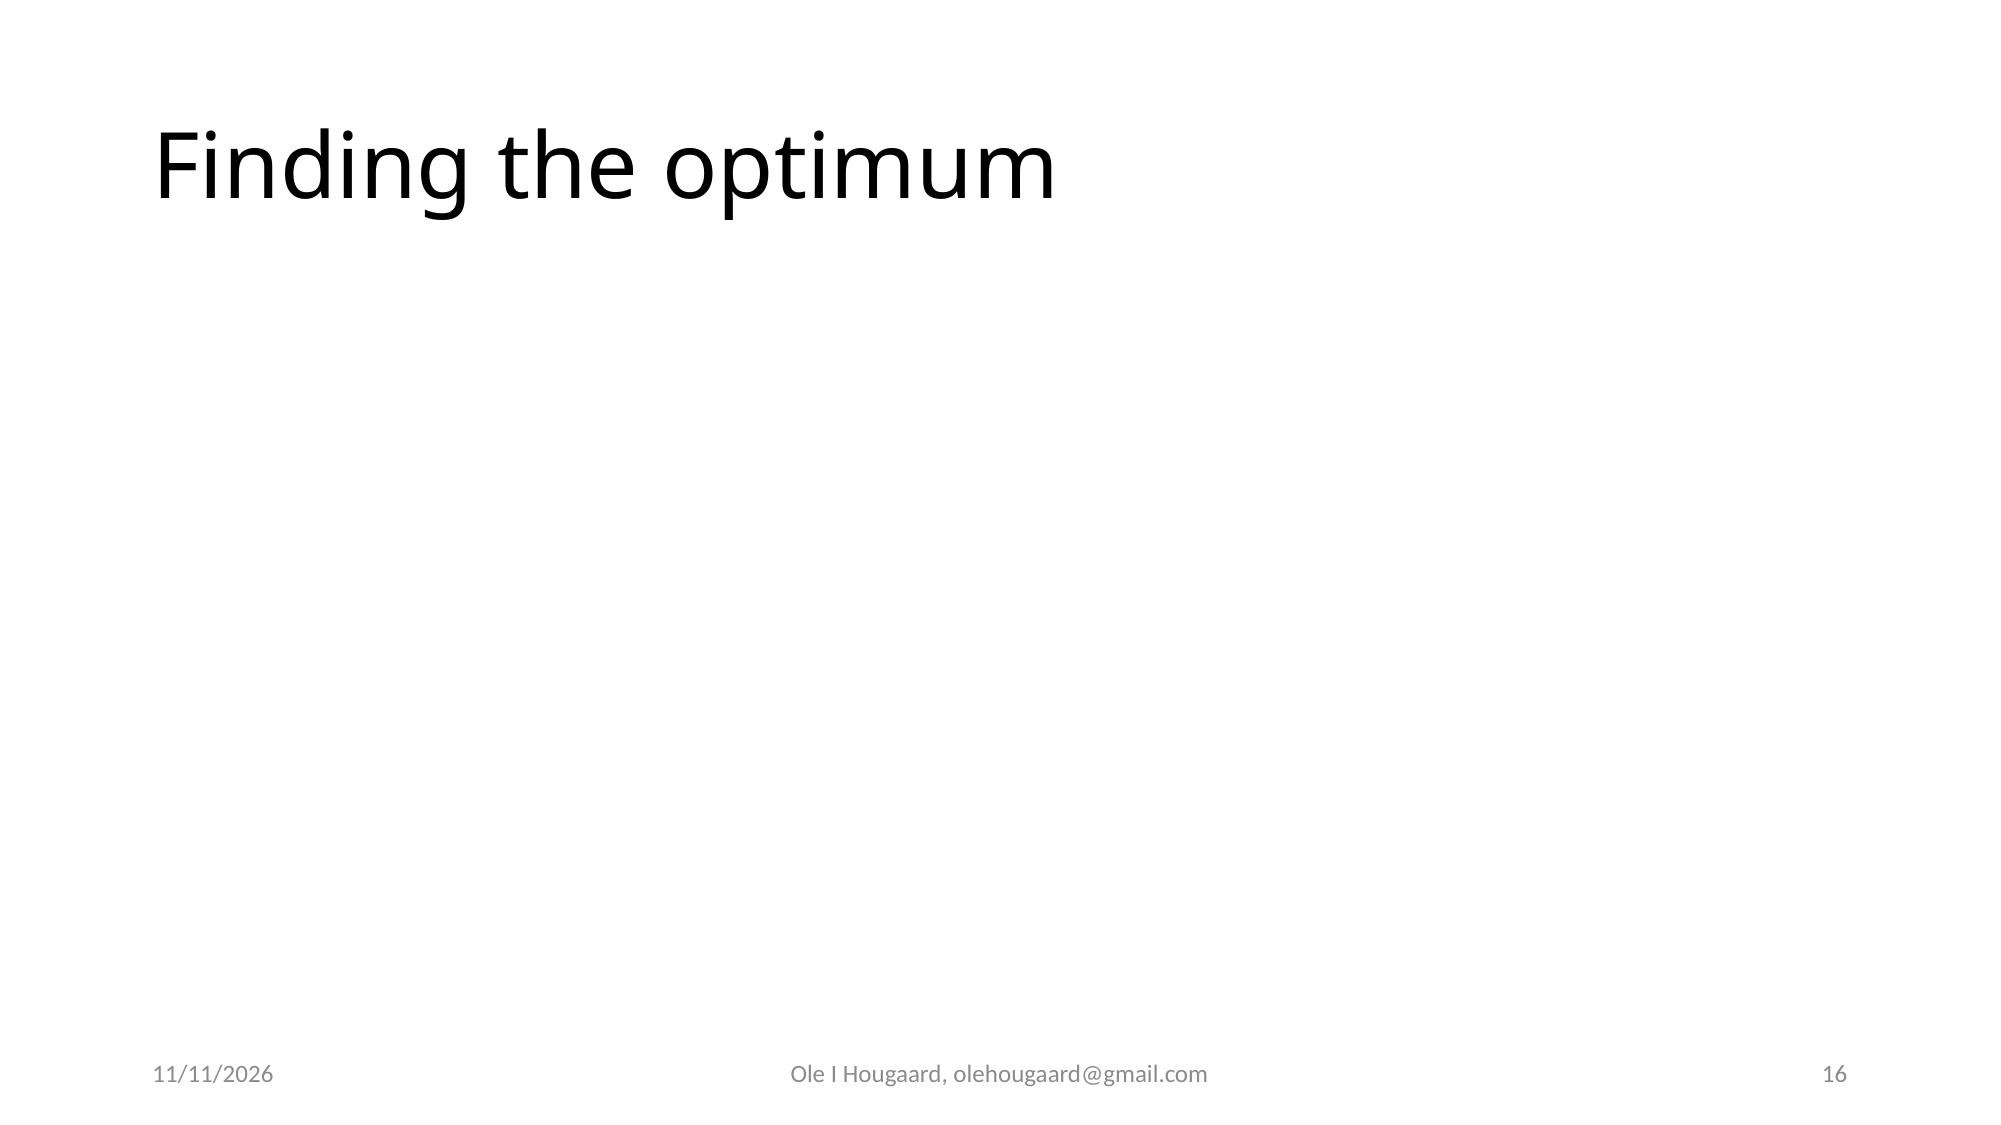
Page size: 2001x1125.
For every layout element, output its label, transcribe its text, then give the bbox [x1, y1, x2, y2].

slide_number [137, 1042, 588, 1103]
footer Ole I Hougaard, olehougaard@gmail.com [662, 1042, 1338, 1103]
title Finding the optimum [137, 59, 1863, 278]
slide_number 16 [1412, 1042, 1863, 1103]
